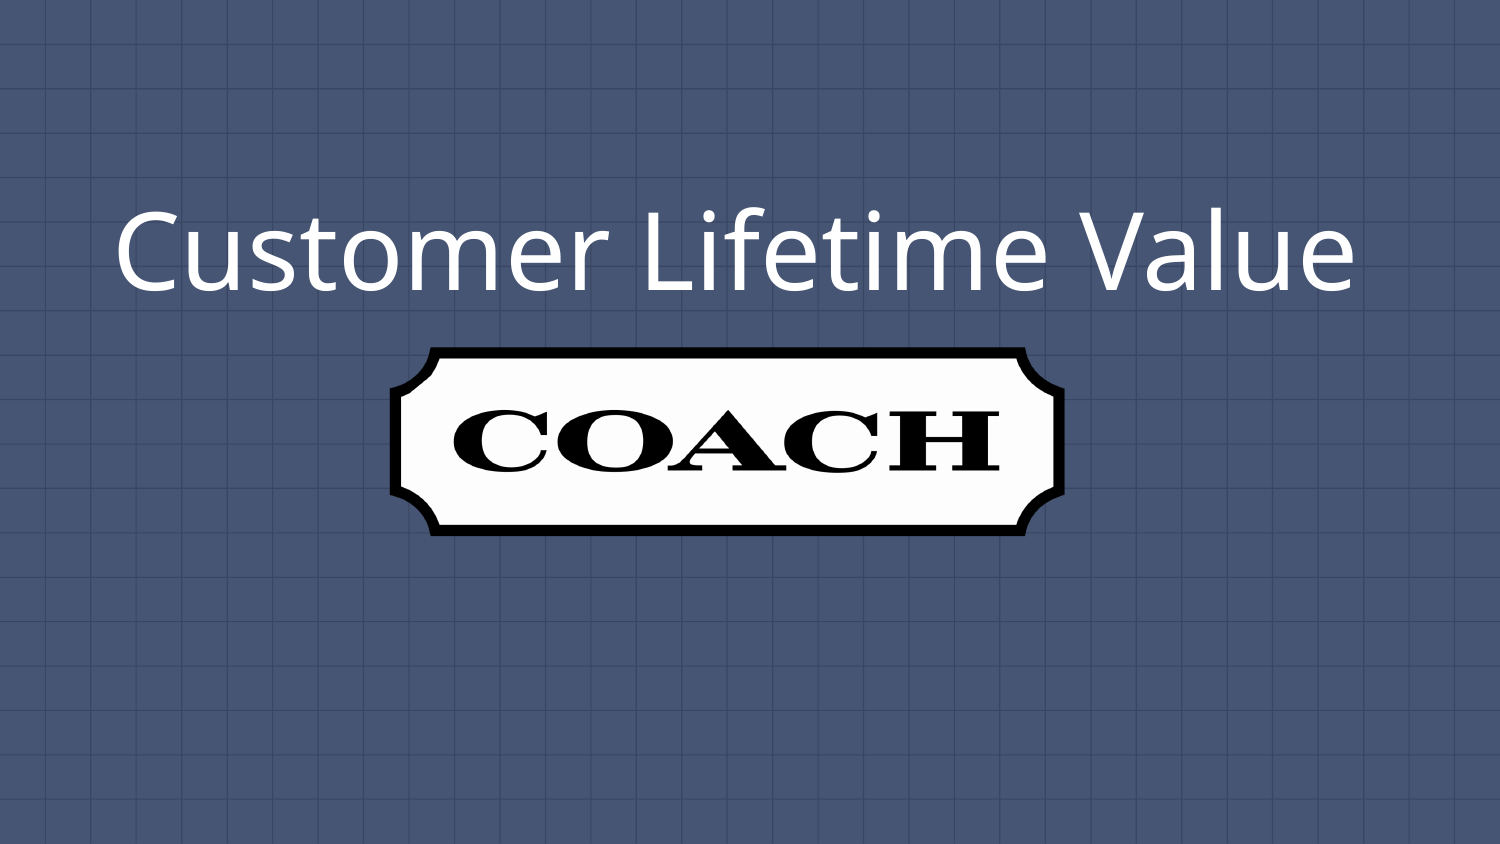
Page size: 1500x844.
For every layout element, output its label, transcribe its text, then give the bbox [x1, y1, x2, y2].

title Customer Lifetime Value [1101, 116, 1449, 328]
title Customer Lifetime Value [51, 116, 352, 328]
picture [357, 72, 1097, 812]
